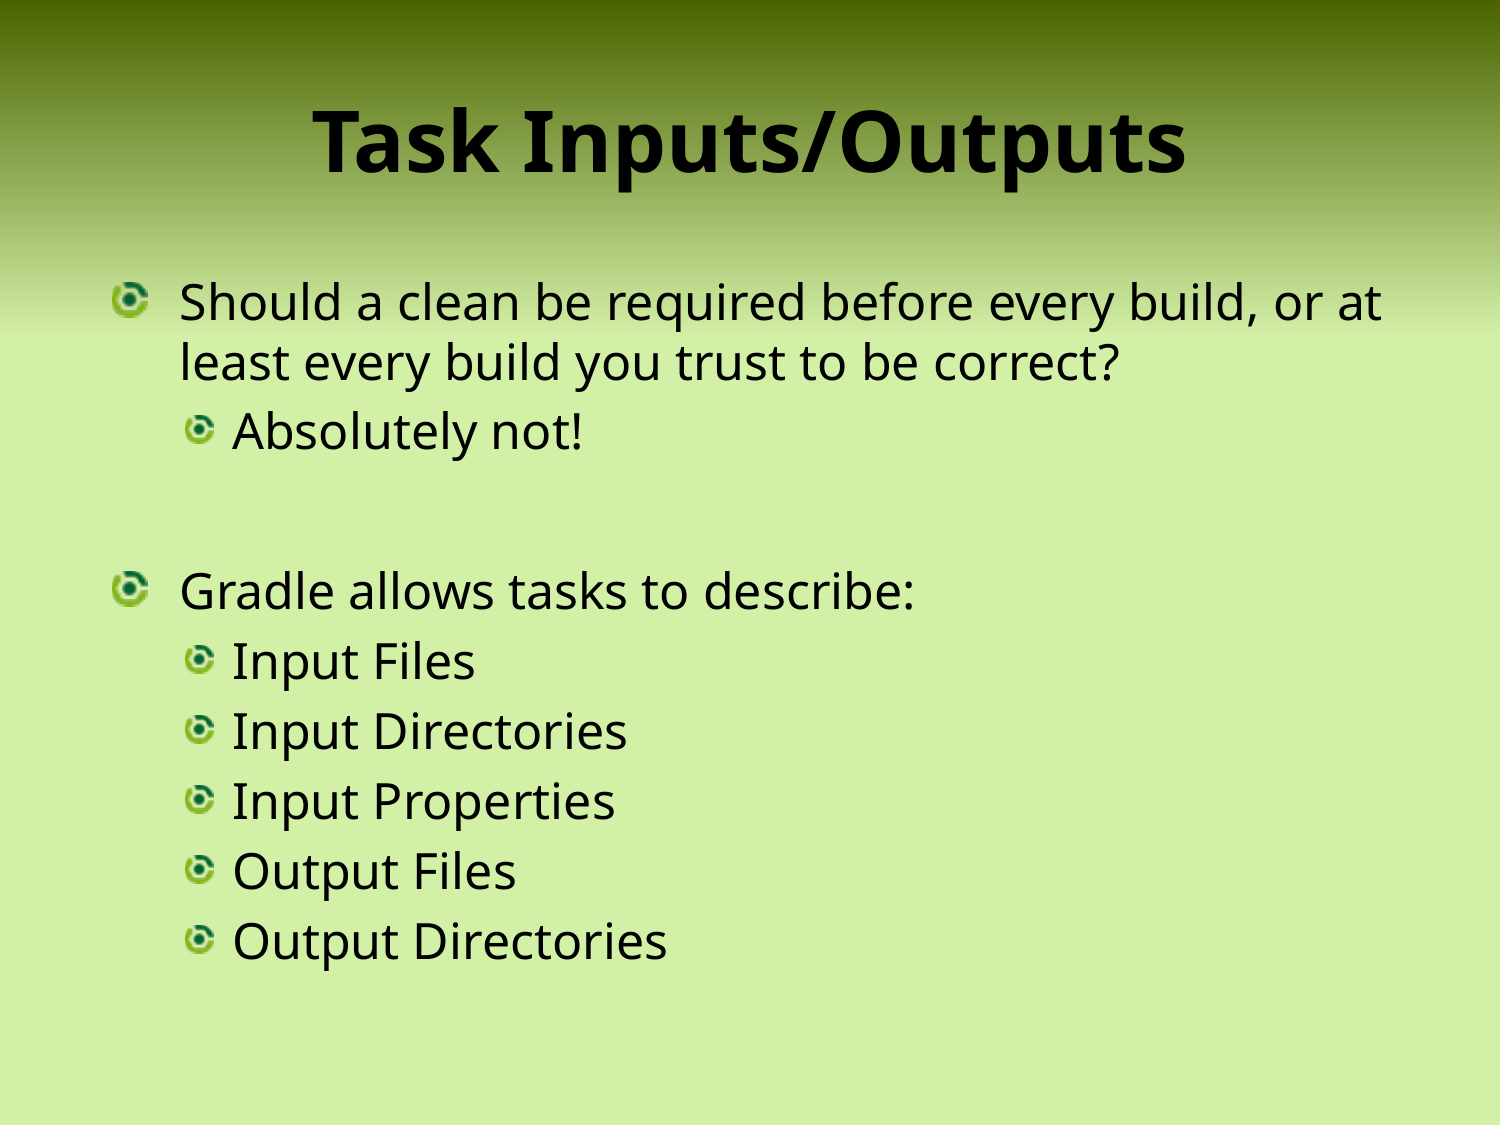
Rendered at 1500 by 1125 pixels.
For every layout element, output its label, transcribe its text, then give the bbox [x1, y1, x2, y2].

title Task Inputs/Outputs [75, 45, 1425, 233]
picture [185, 415, 214, 444]
picture [185, 785, 214, 814]
picture [112, 571, 148, 607]
picture [112, 282, 148, 318]
list Should a clean be required before every build, or at least every build you trust to be correct? Absolutely not! Gradle allows tasks to describe: Input Files Input Directories Input Properties Output Files Output Directories [75, 262, 1425, 1035]
picture [185, 855, 214, 884]
picture [185, 715, 214, 744]
picture [185, 645, 214, 674]
picture [185, 925, 214, 954]
